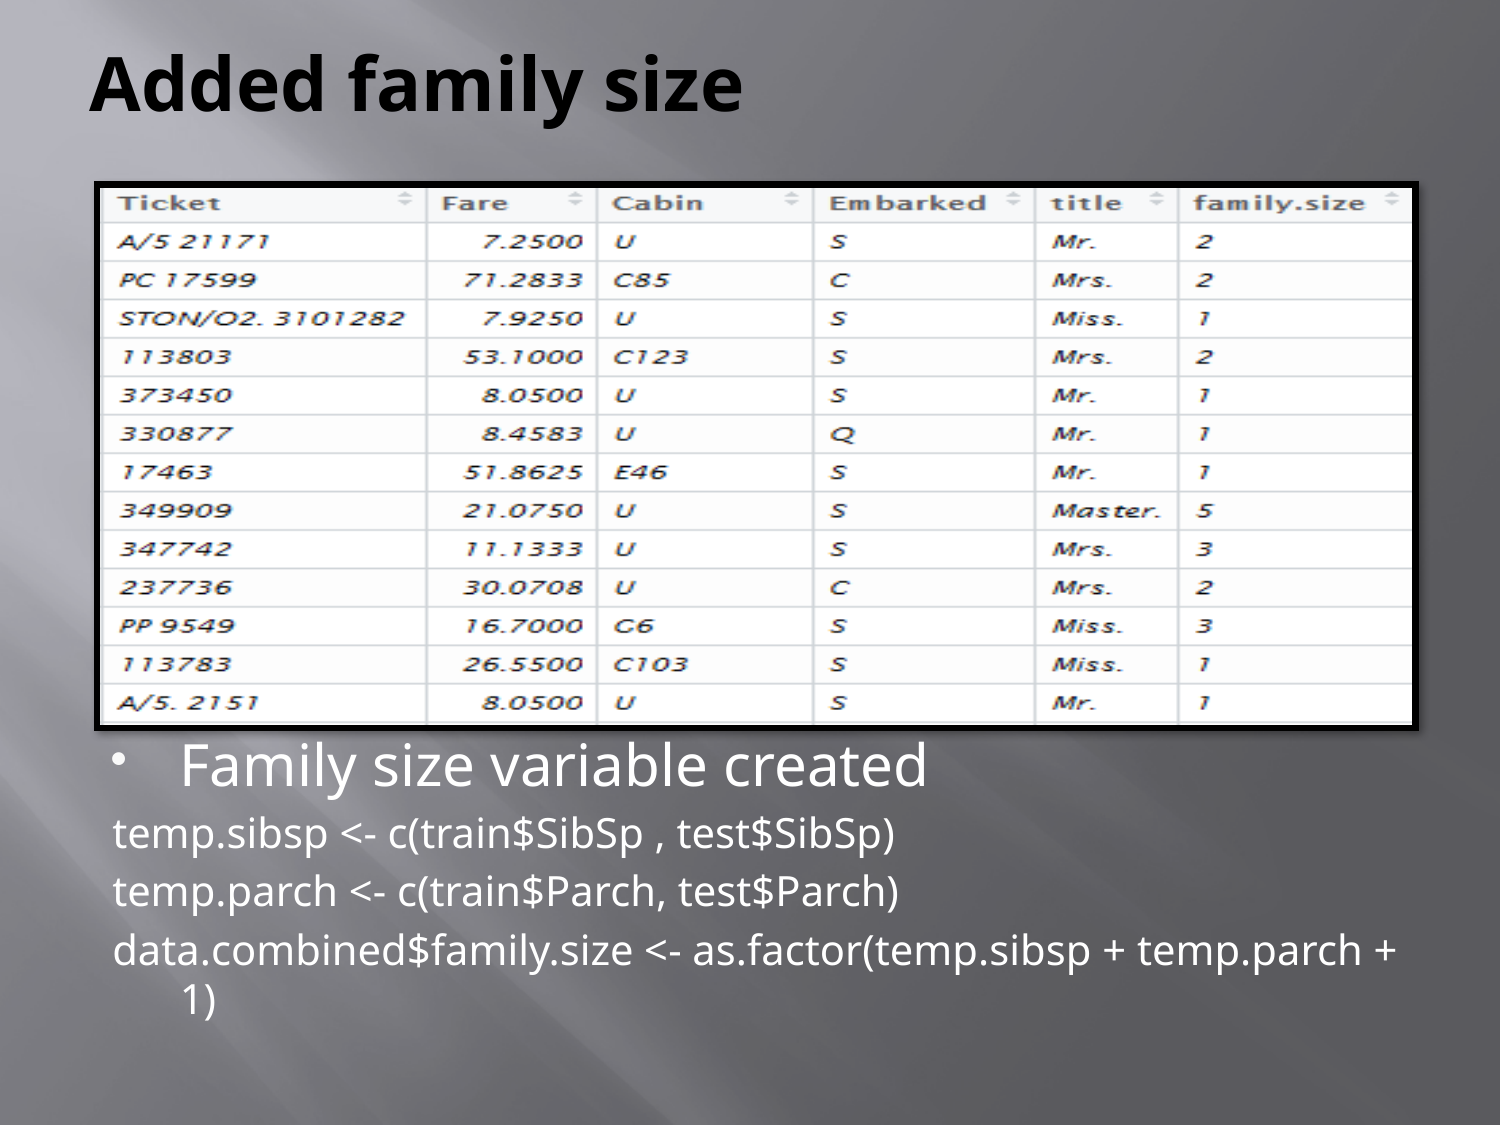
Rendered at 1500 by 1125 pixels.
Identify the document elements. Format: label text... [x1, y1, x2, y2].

title Added family size [75, 0, 1425, 149]
list Family size variable created temp.sibsp <- c(train$SibSp , test$SibSp) temp.parch <- c(train$Parch, test$Parch) data.combined$family.size <- as.factor(temp.sibsp + temp.parch + 1) [75, 149, 1425, 1088]
picture [99, 187, 1413, 726]
